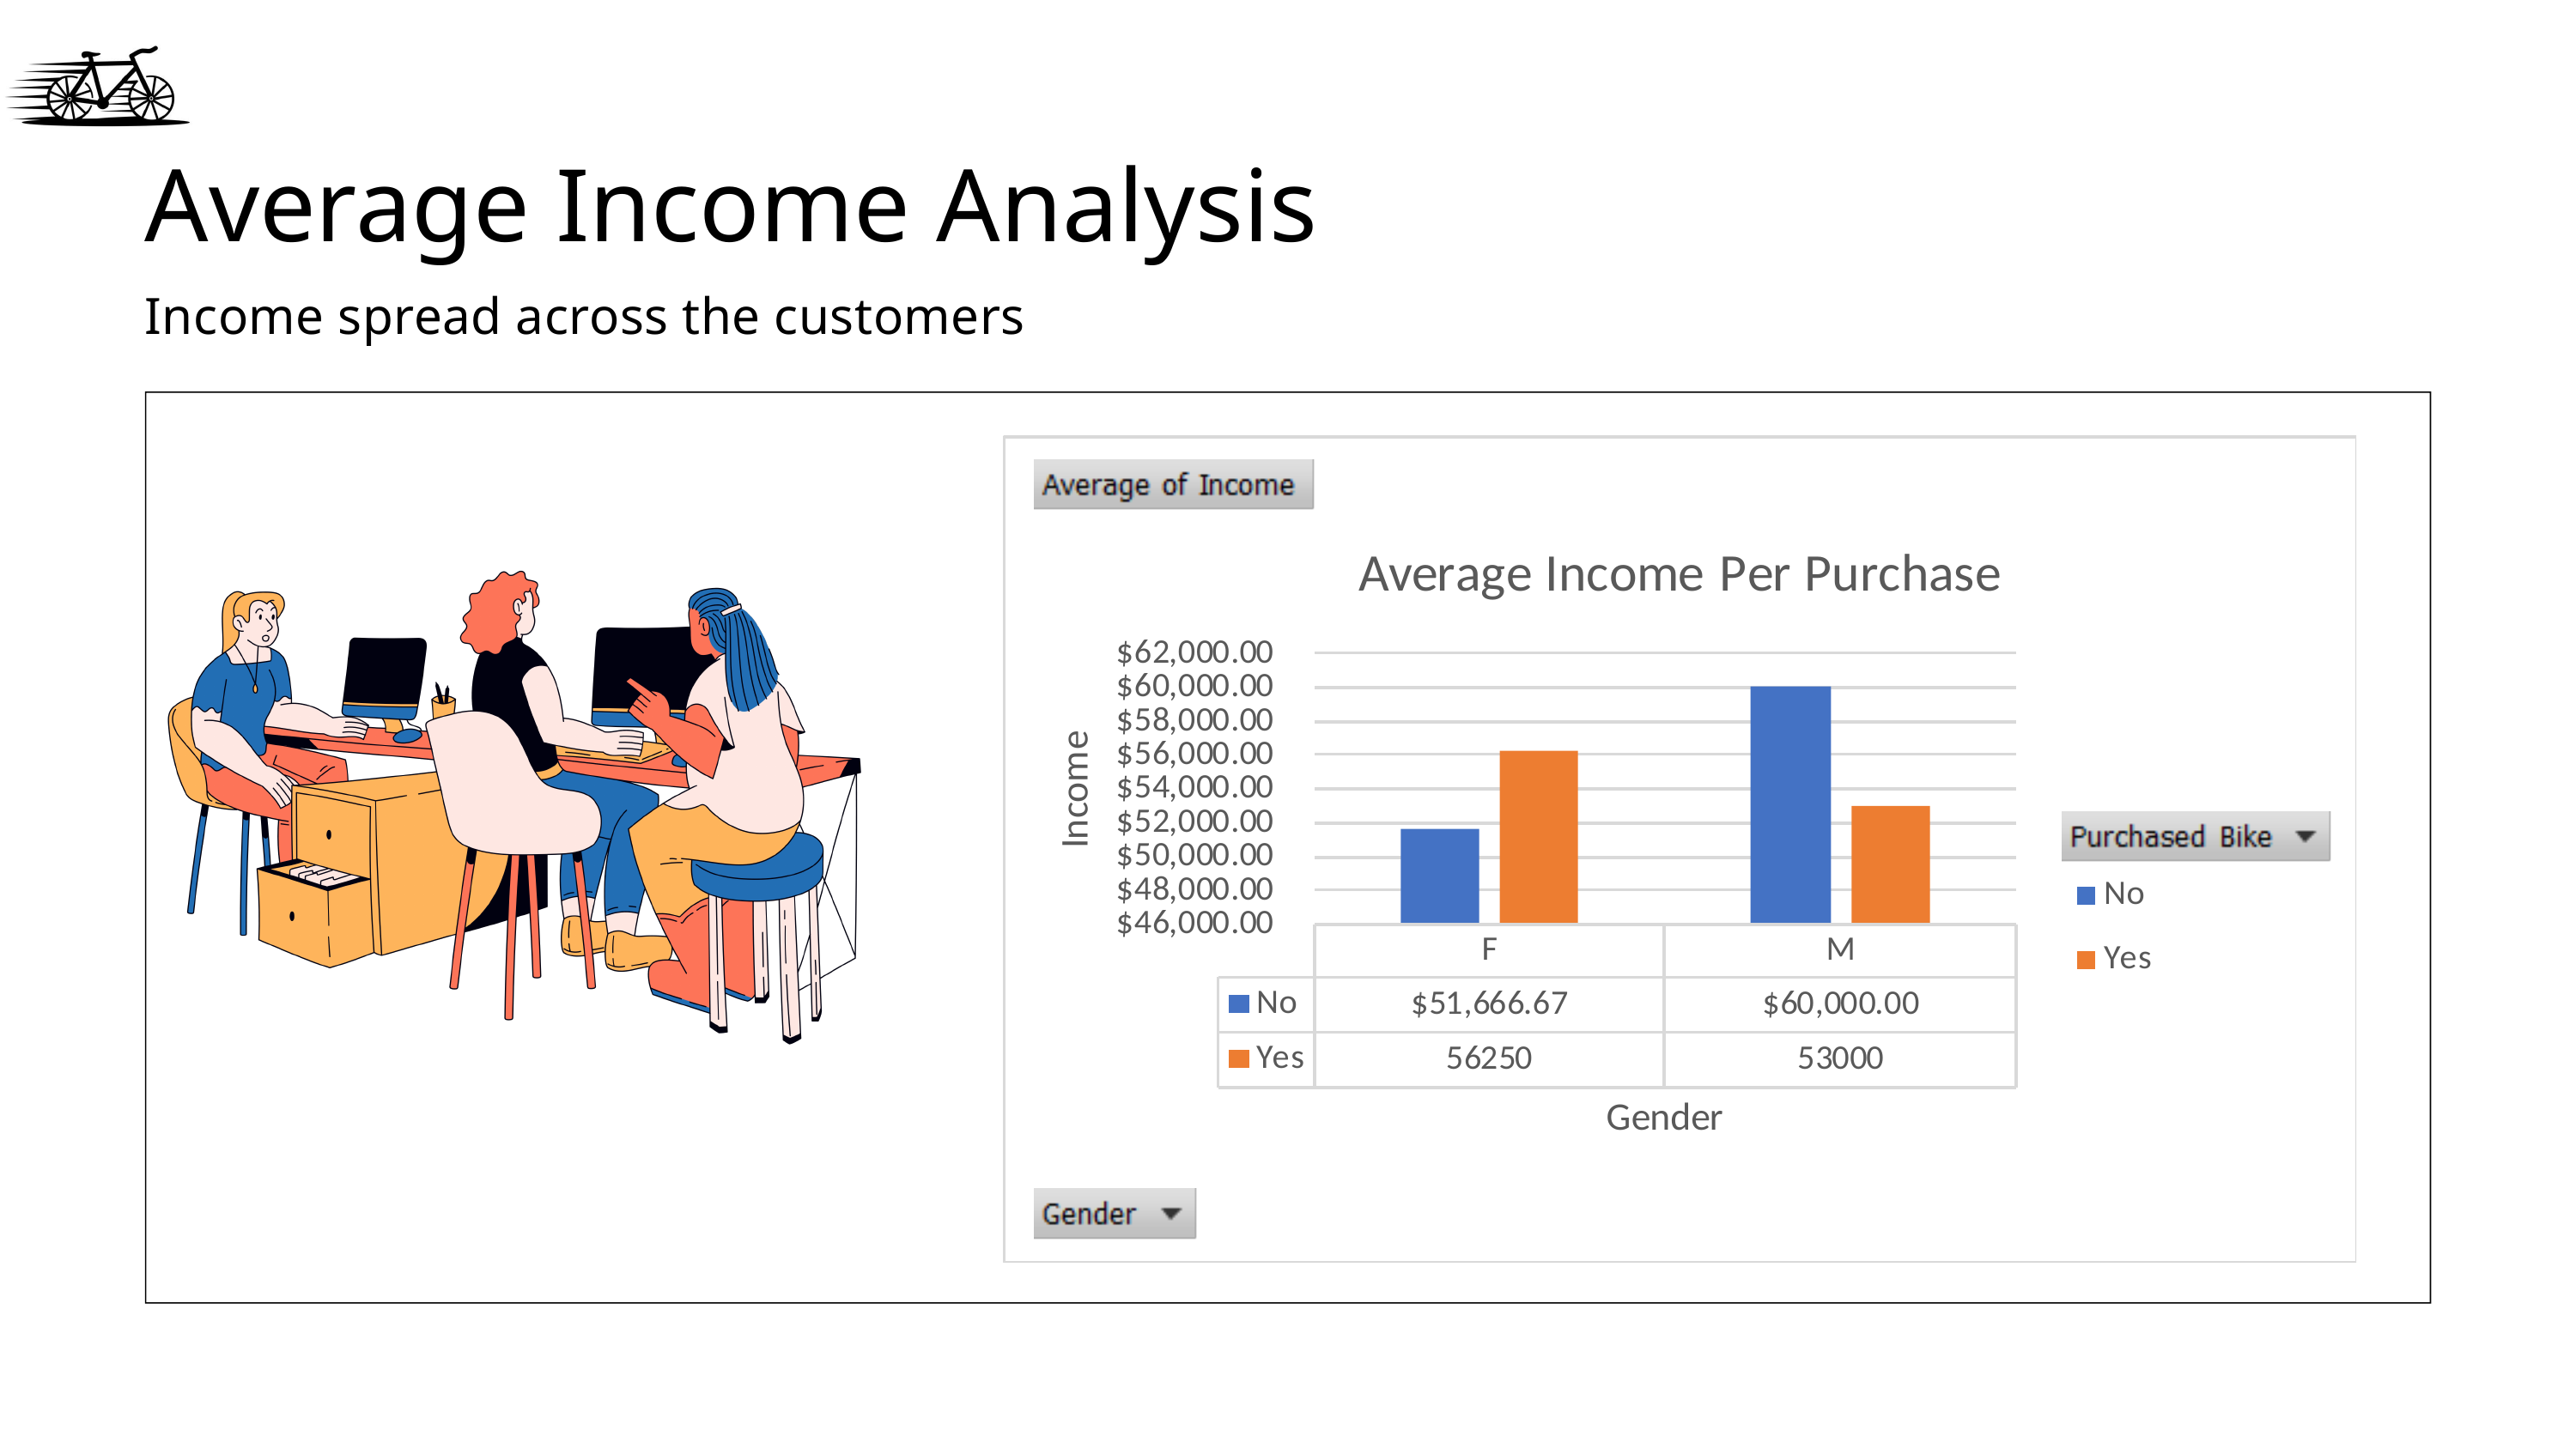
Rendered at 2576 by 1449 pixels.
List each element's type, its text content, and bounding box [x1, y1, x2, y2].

picture [166, 567, 861, 1045]
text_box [1001, 434, 2357, 1263]
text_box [144, 391, 2432, 1304]
picture [0, 0, 204, 155]
text_box Income spread across the customers [144, 274, 1047, 344]
text_box Average Income Analysis [144, 151, 1366, 262]
